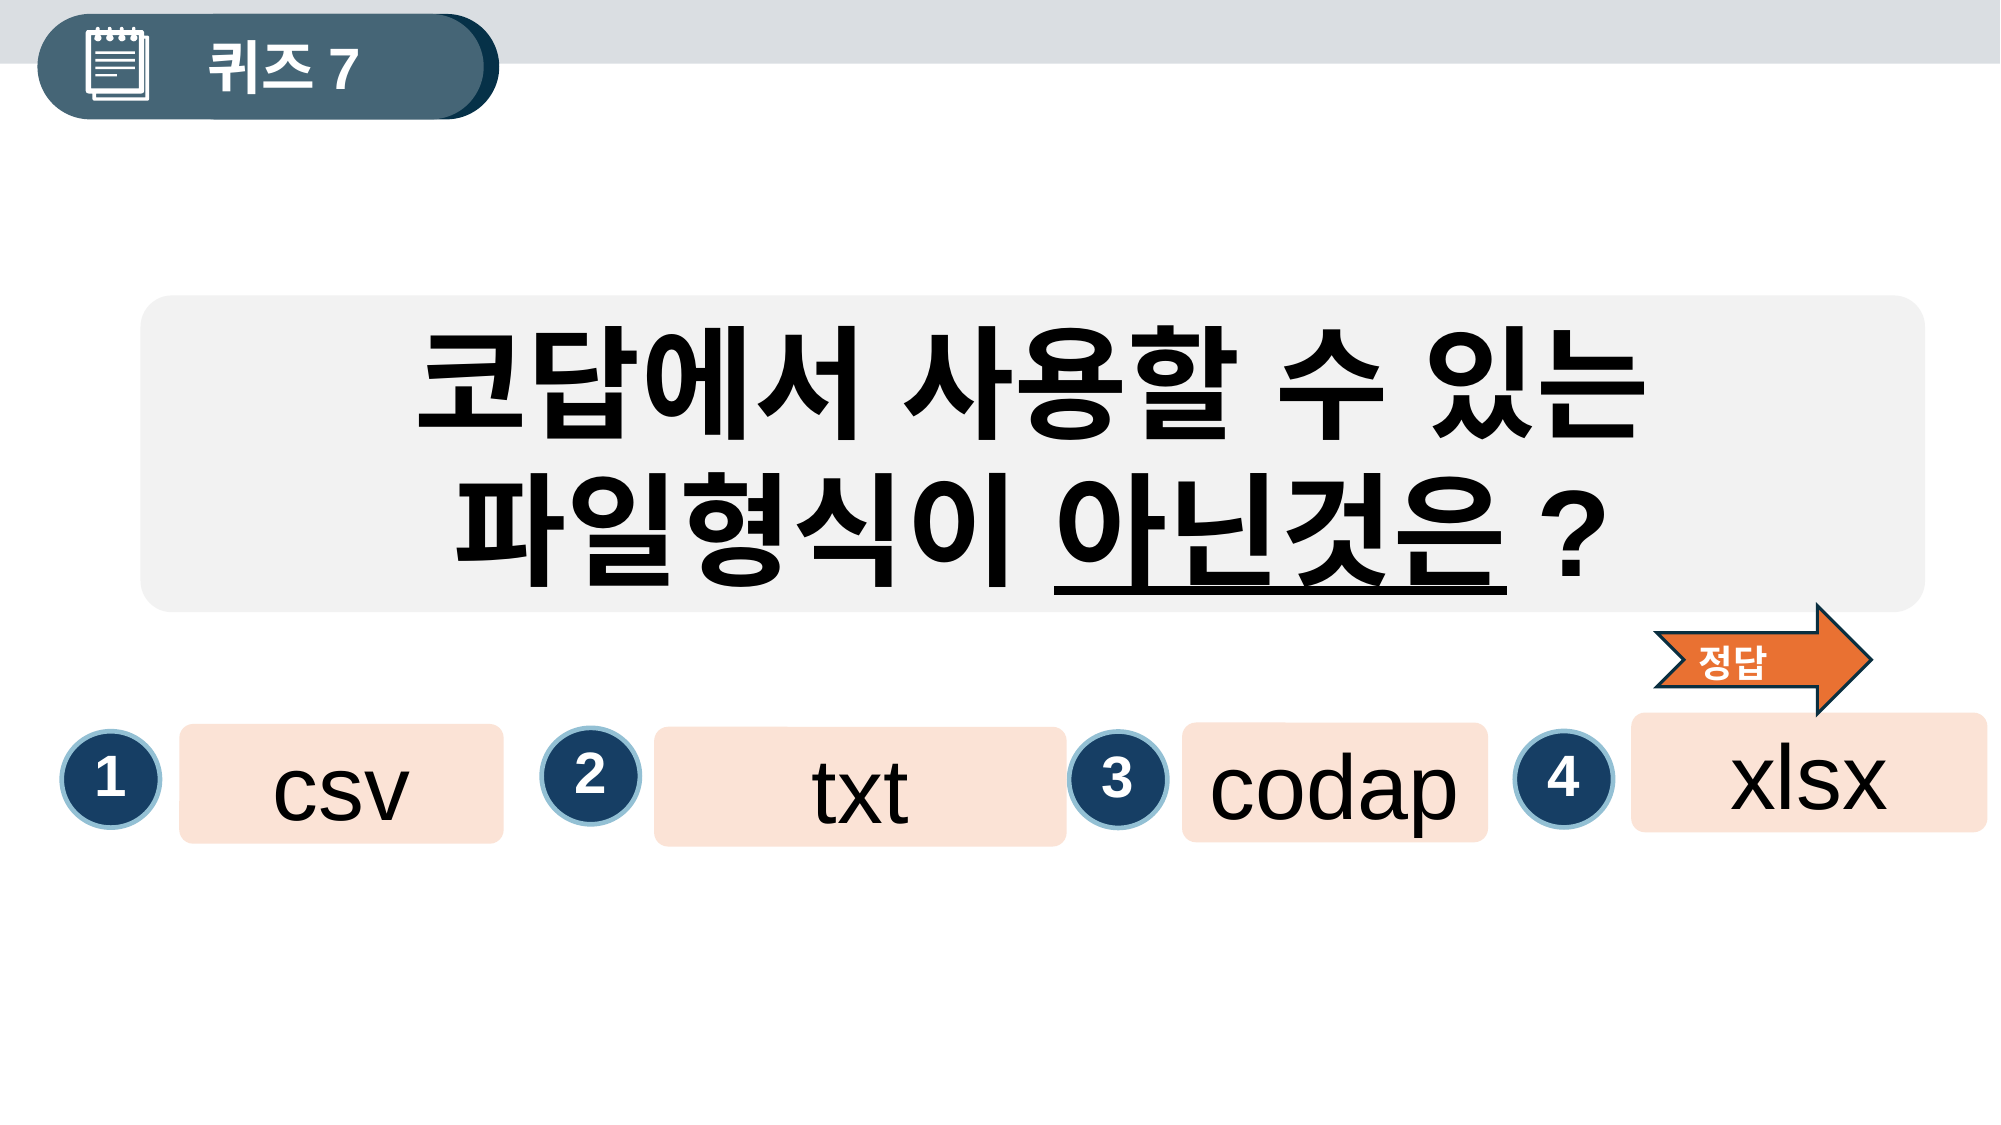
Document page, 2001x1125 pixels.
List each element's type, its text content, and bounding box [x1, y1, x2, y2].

text_box 코답에서 사용할 수 있는 파일형식이 아닌것은? [138, 293, 1927, 614]
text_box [36, 13, 500, 120]
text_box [85, 26, 150, 102]
text_box codap [1180, 720, 1490, 844]
text_box 1 [60, 729, 162, 830]
text_box 정답 [1653, 602, 1874, 718]
text_box 4 [1513, 729, 1615, 829]
text_box 2 [540, 726, 642, 826]
text_box xlsx [1629, 710, 1990, 834]
text_box 3 [1069, 729, 1169, 830]
text_box csv [177, 722, 506, 846]
text_box txt [652, 725, 1069, 849]
text_box [0, 0, 2000, 65]
